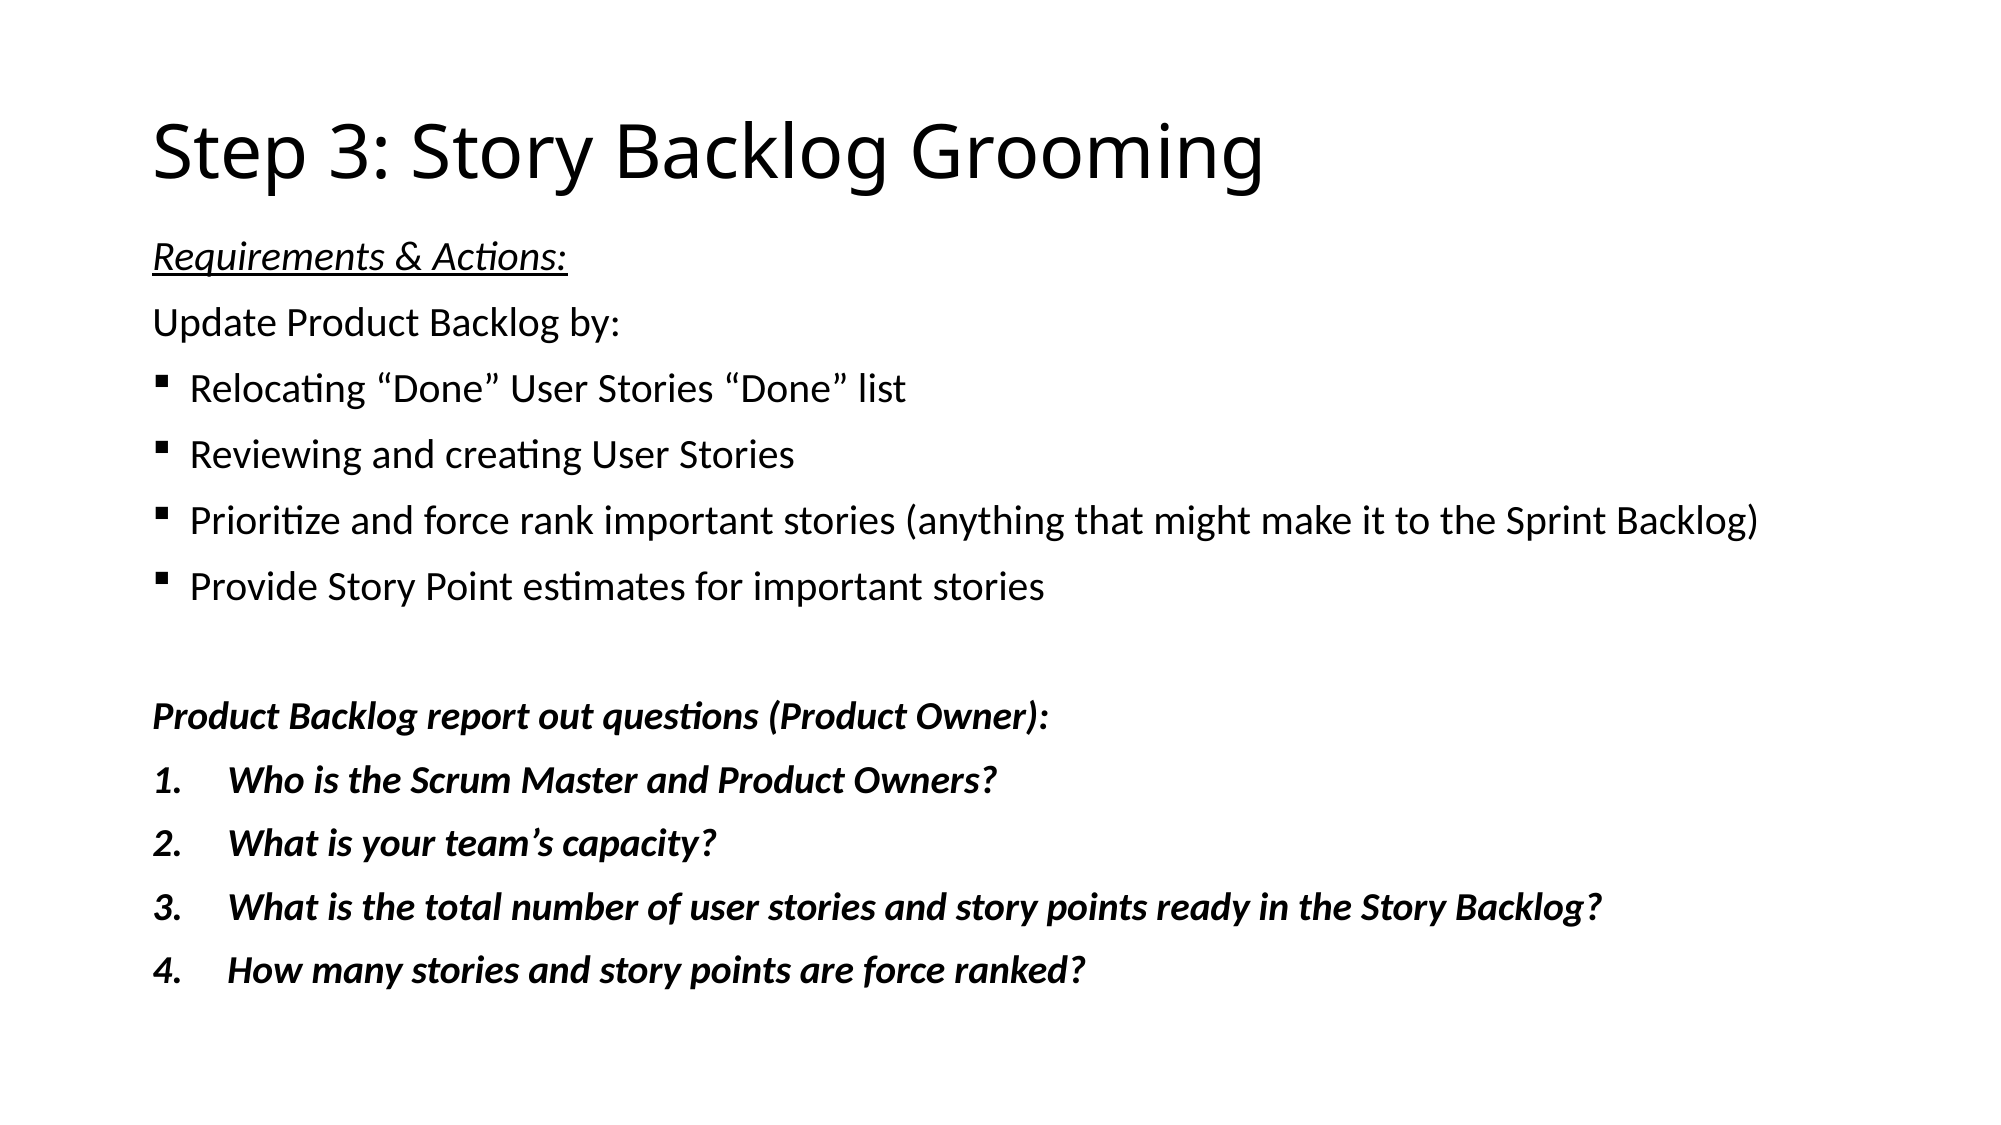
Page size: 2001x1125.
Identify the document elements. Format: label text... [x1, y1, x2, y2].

title Step 3: Story Backlog Grooming [137, 92, 1863, 215]
list Requirements & Actions: Update Product Backlog by: Relocating “Done” User Stories “Done” list Reviewing and creating User Stories Prioritize and force rank important stories (anything that might make it to the Sprint Backlog) Provide Story Point estimates for important stories Product Backlog report out questions (Product Owner): Who is the Scrum Master and Product Owners? What is your team’s capacity? What is the total number of user stories and story points ready in the Story Backlog? How many stories and story points are force ranked? [137, 226, 1863, 1102]
